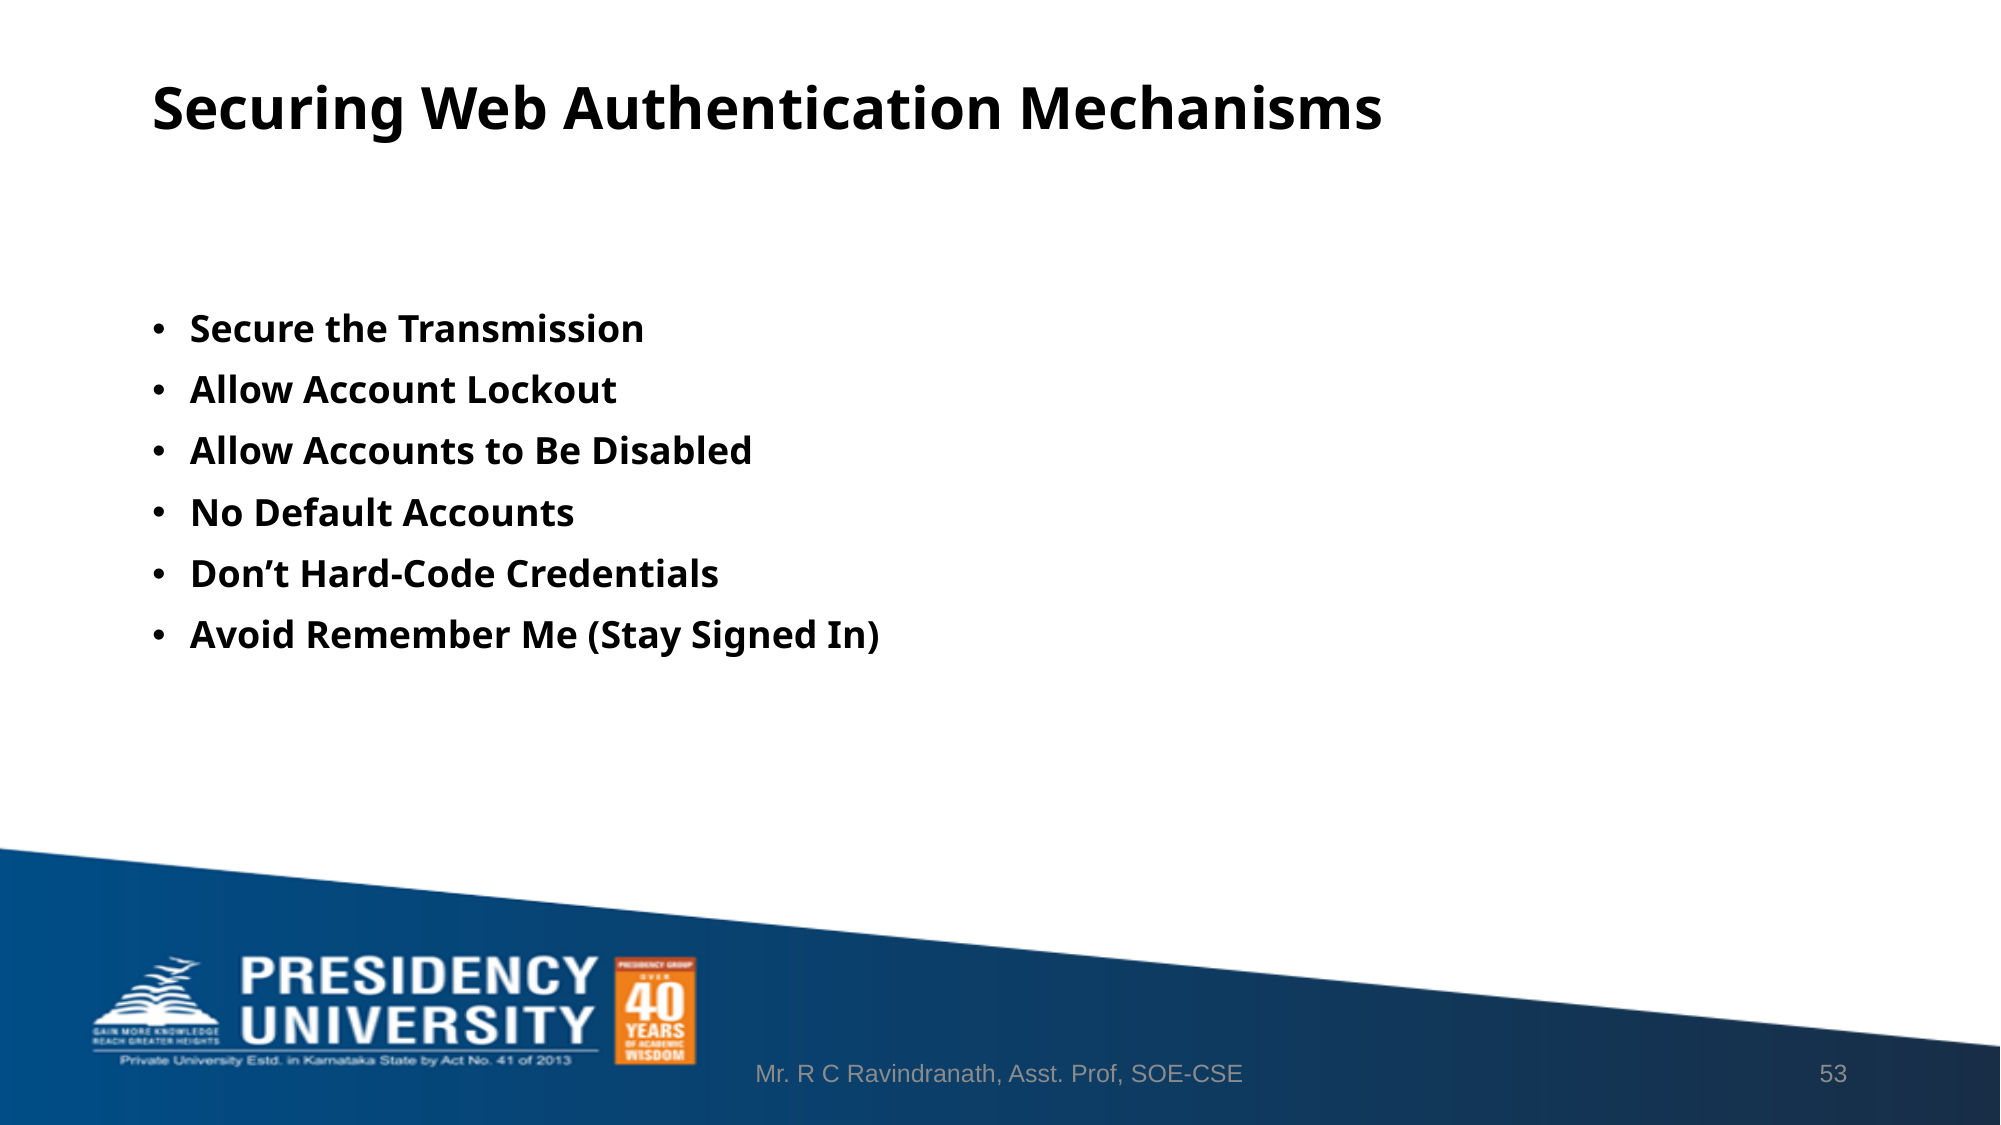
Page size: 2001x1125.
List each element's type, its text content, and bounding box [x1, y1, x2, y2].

slide_number 53 [1412, 1042, 1863, 1103]
title Securing Web Authentication Mechanisms [137, 59, 1863, 163]
picture [0, 845, 2000, 1125]
list Secure the Transmission Allow Account Lockout Allow Accounts to Be Disabled No Default Accounts Don’t Hard-Code Credentials Avoid Remember Me (Stay Signed In) [137, 302, 1863, 1017]
footer Mr. R C Ravindranath, Asst. Prof, SOE-CSE [662, 1042, 1338, 1103]
